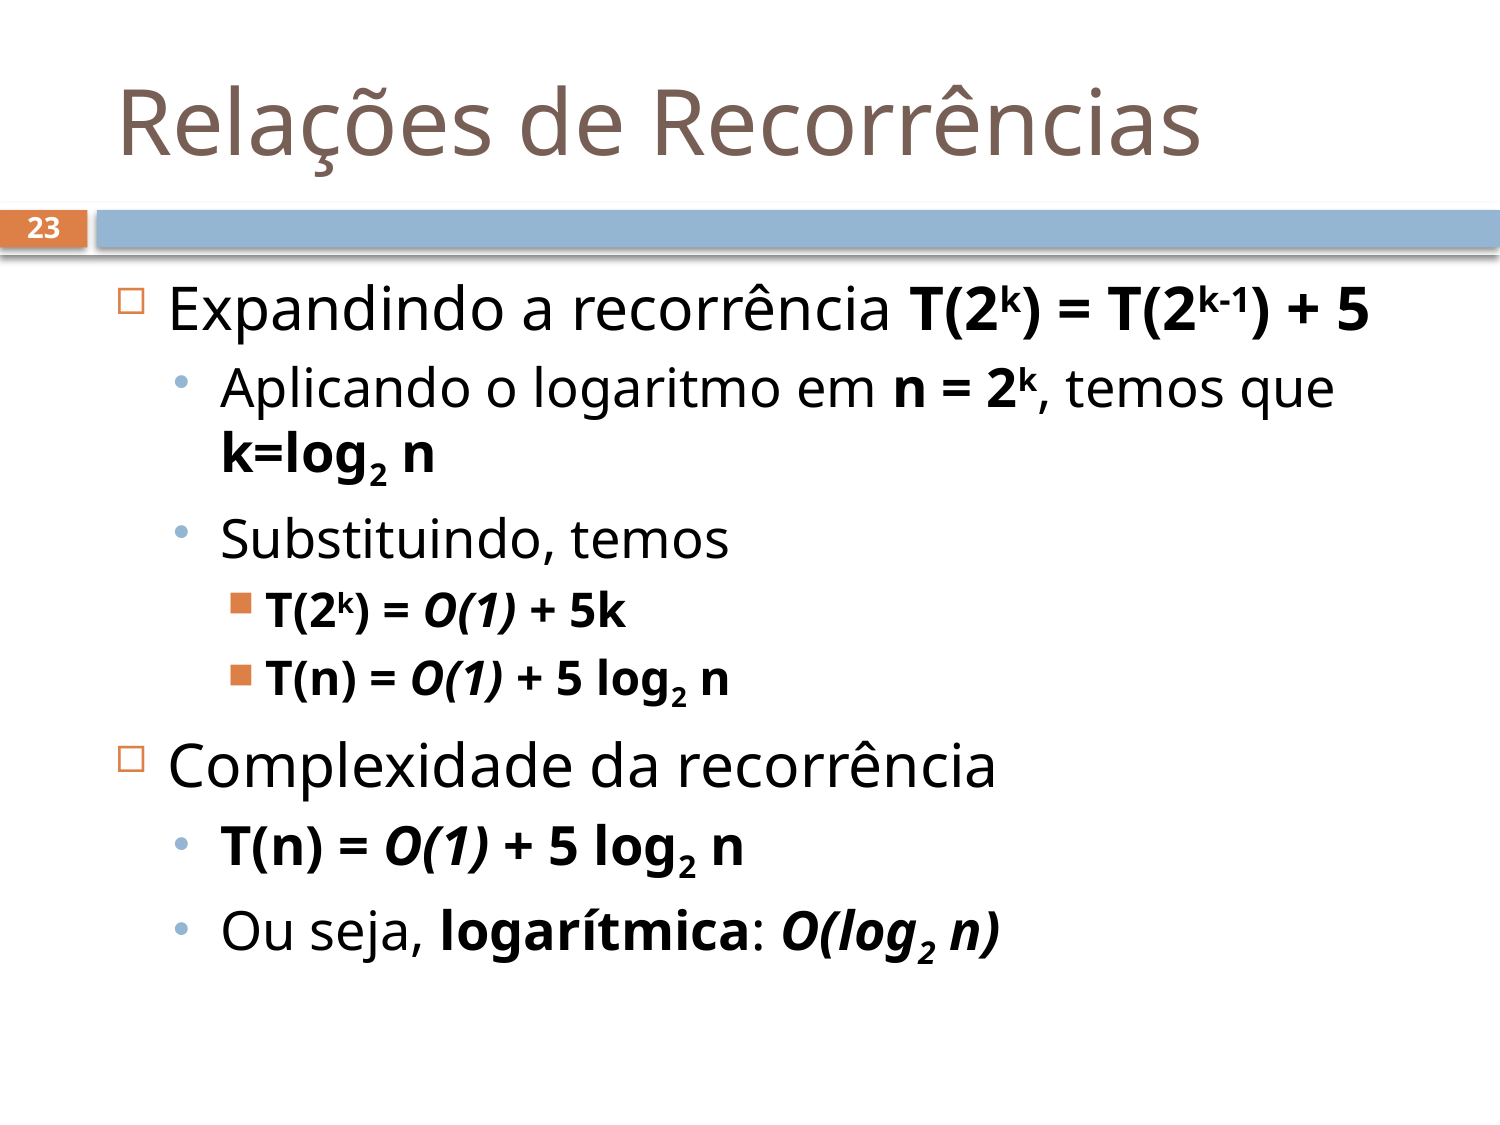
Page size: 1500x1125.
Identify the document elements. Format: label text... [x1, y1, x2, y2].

title Relações de Recorrências [100, 37, 1438, 200]
slide_number 23 [0, 208, 88, 249]
list Expandindo a recorrência T(2k) = T(2k-1) + 5 Aplicando o logaritmo em n = 2k, temos que k=log2 n Substituindo, temos T(2k) = O(1) + 5k T(n) = O(1) + 5 log2 n Complexidade da recorrência T(n) = O(1) + 5 log2 n Ou seja, logarítmica: O(log2 n) [100, 262, 1438, 1000]
